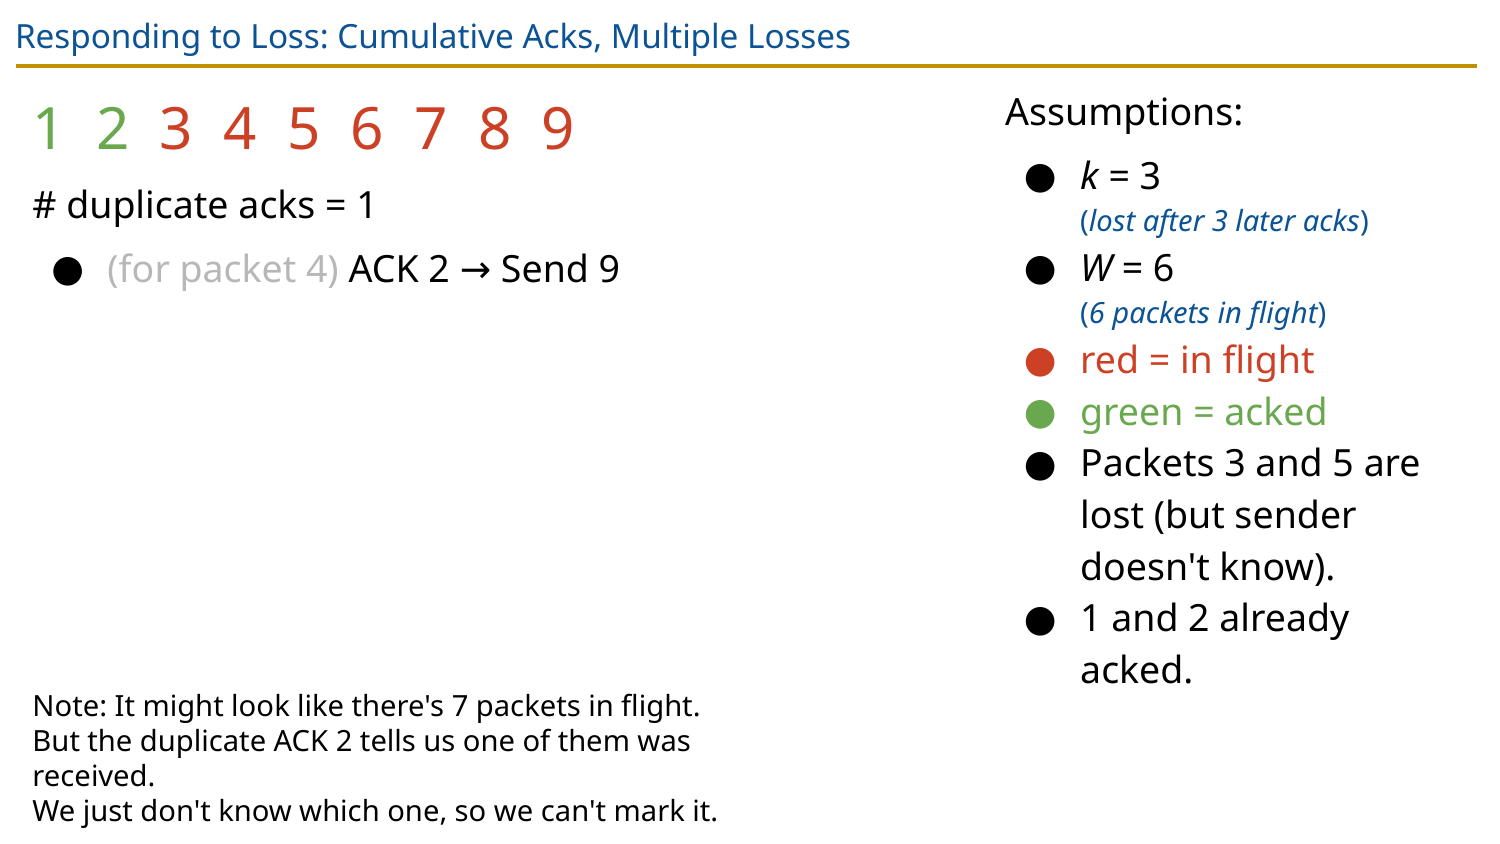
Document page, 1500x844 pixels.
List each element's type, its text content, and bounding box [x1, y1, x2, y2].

list Assumptions: k = 3 (lost after 3 later acks) W = 6 (6 packets in flight) red = in flight green = acked Packets 3 and 5 are lost (but sender doesn't know). 1 and 2 already acked. [990, 65, 1473, 810]
list 1 2 3 4 5 6 7 8 9 # duplicate acks = 1 (for packet 4) ACK 2 → Send 9 [17, 65, 990, 810]
title Responding to Loss: Cumulative Acks, Multiple Losses [0, 0, 1398, 65]
text_box Note: It might look like there's 7 packets in flight. But the duplicate ACK 2 tells us one of them was received. We just don't know which one, so we can't mark it. [17, 672, 807, 843]
